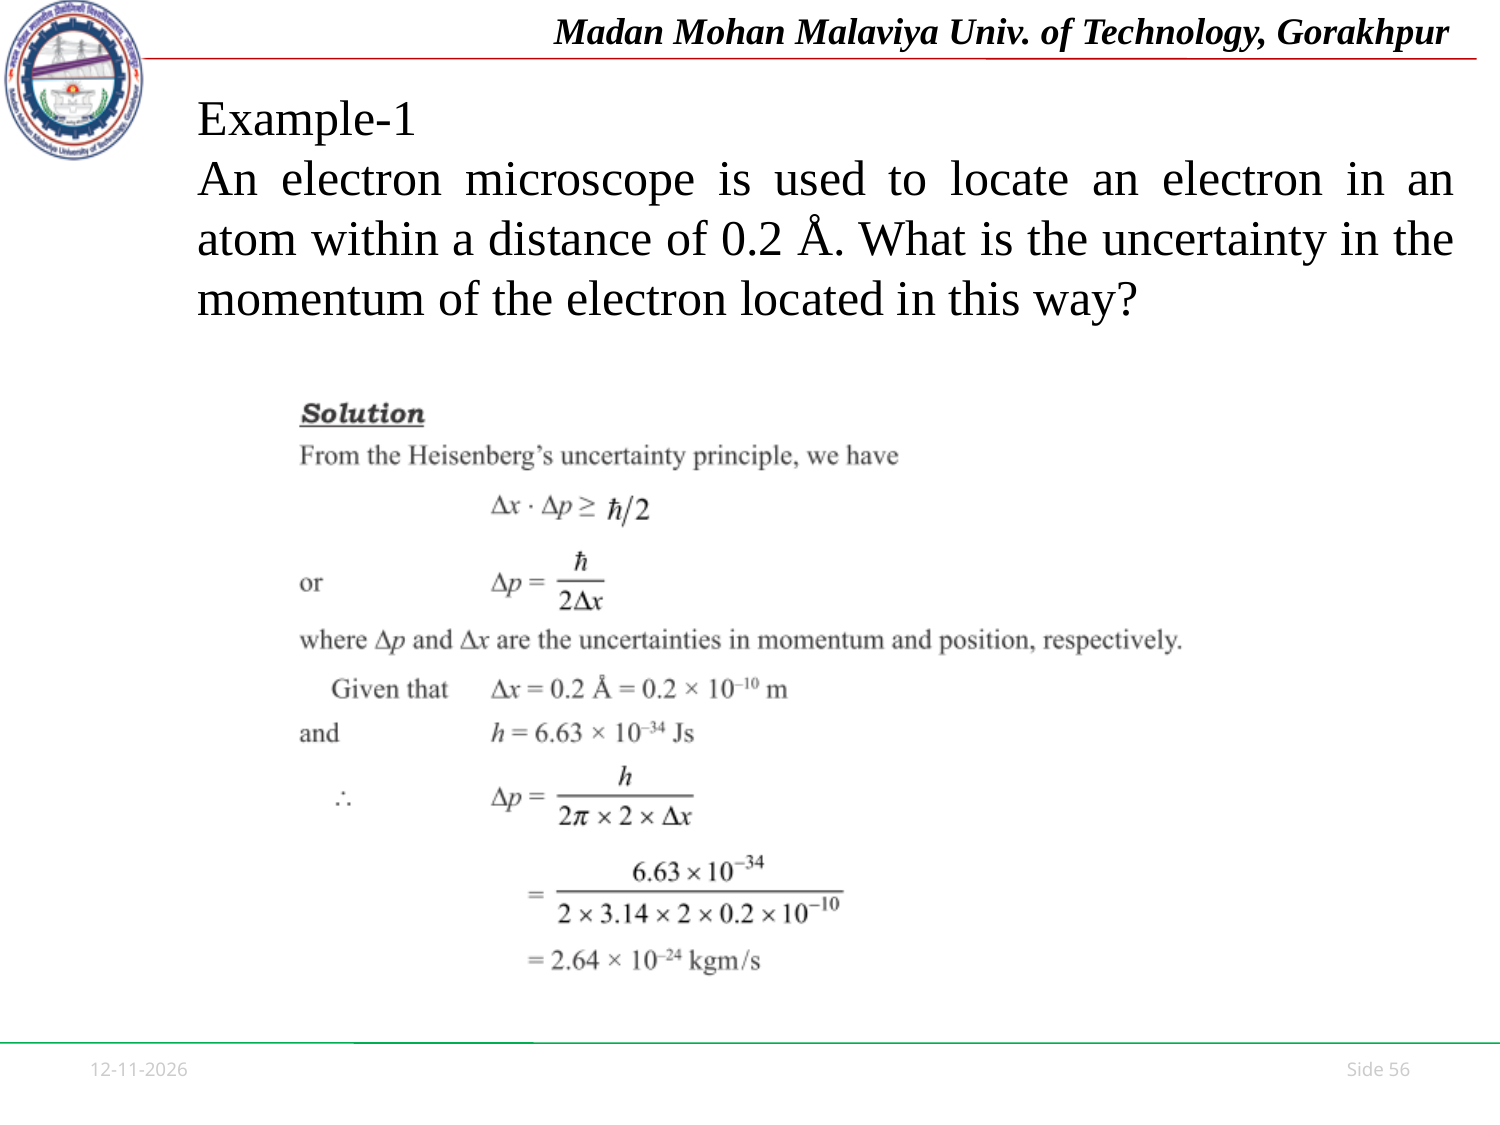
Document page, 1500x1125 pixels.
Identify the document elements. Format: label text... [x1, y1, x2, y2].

text_box Example-1 An electron microscope is used to locate an electron in an atom within a distance of 0.2 Å. What is the uncertainty in the momentum of the electron located in this way? [183, 78, 1471, 333]
picture [0, 0, 148, 166]
picture [290, 396, 1210, 980]
